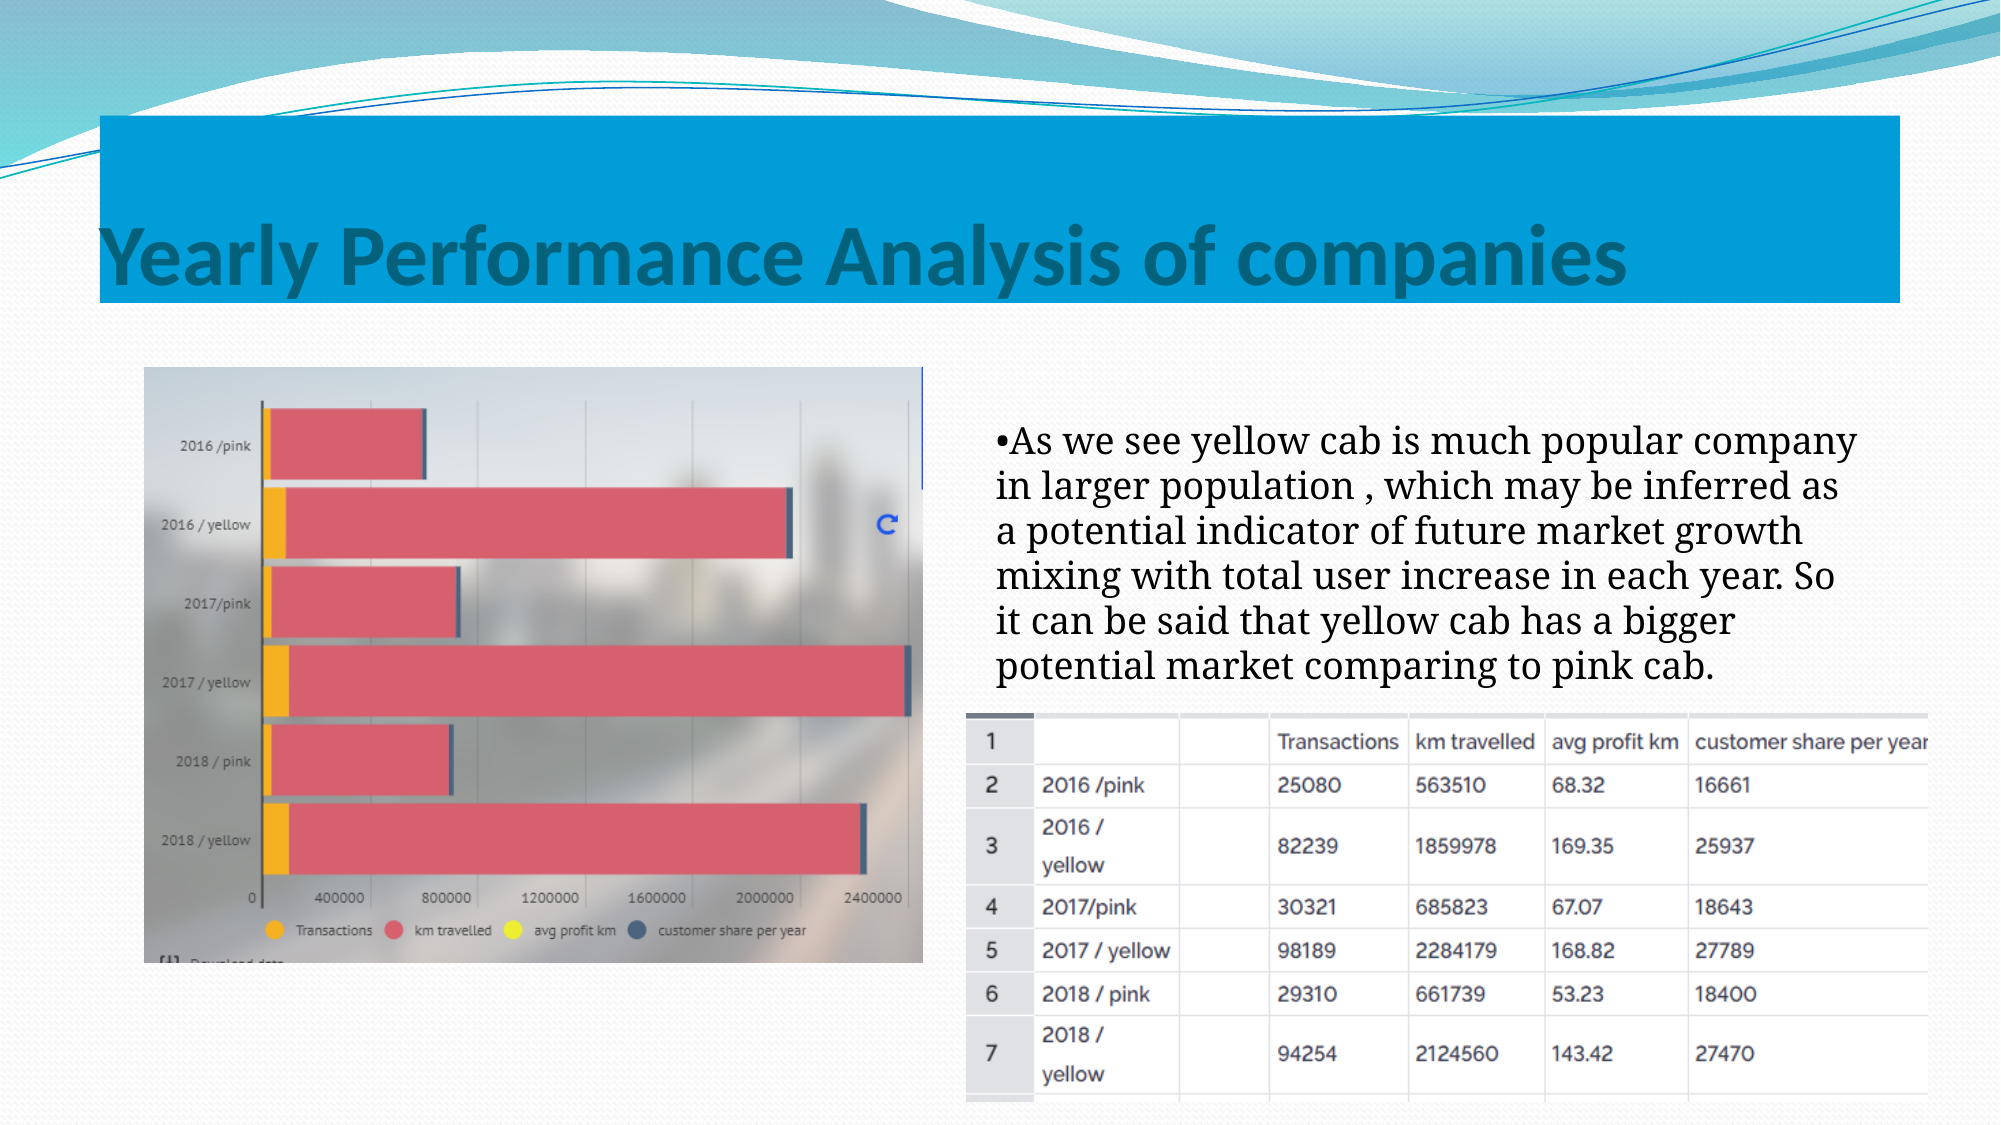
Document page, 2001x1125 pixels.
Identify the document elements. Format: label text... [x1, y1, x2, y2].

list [143, 367, 924, 964]
text_box •As we see yellow cab is much popular company in larger population , which may be inferred as a potential indicator of future market growth mixing with total user increase in each year. So it can be said that yellow cab has a bigger potential market comparing to pink cab. [981, 409, 1880, 695]
picture [965, 713, 1928, 1102]
title Yearly Performance Analysis of companies [99, 115, 1900, 303]
